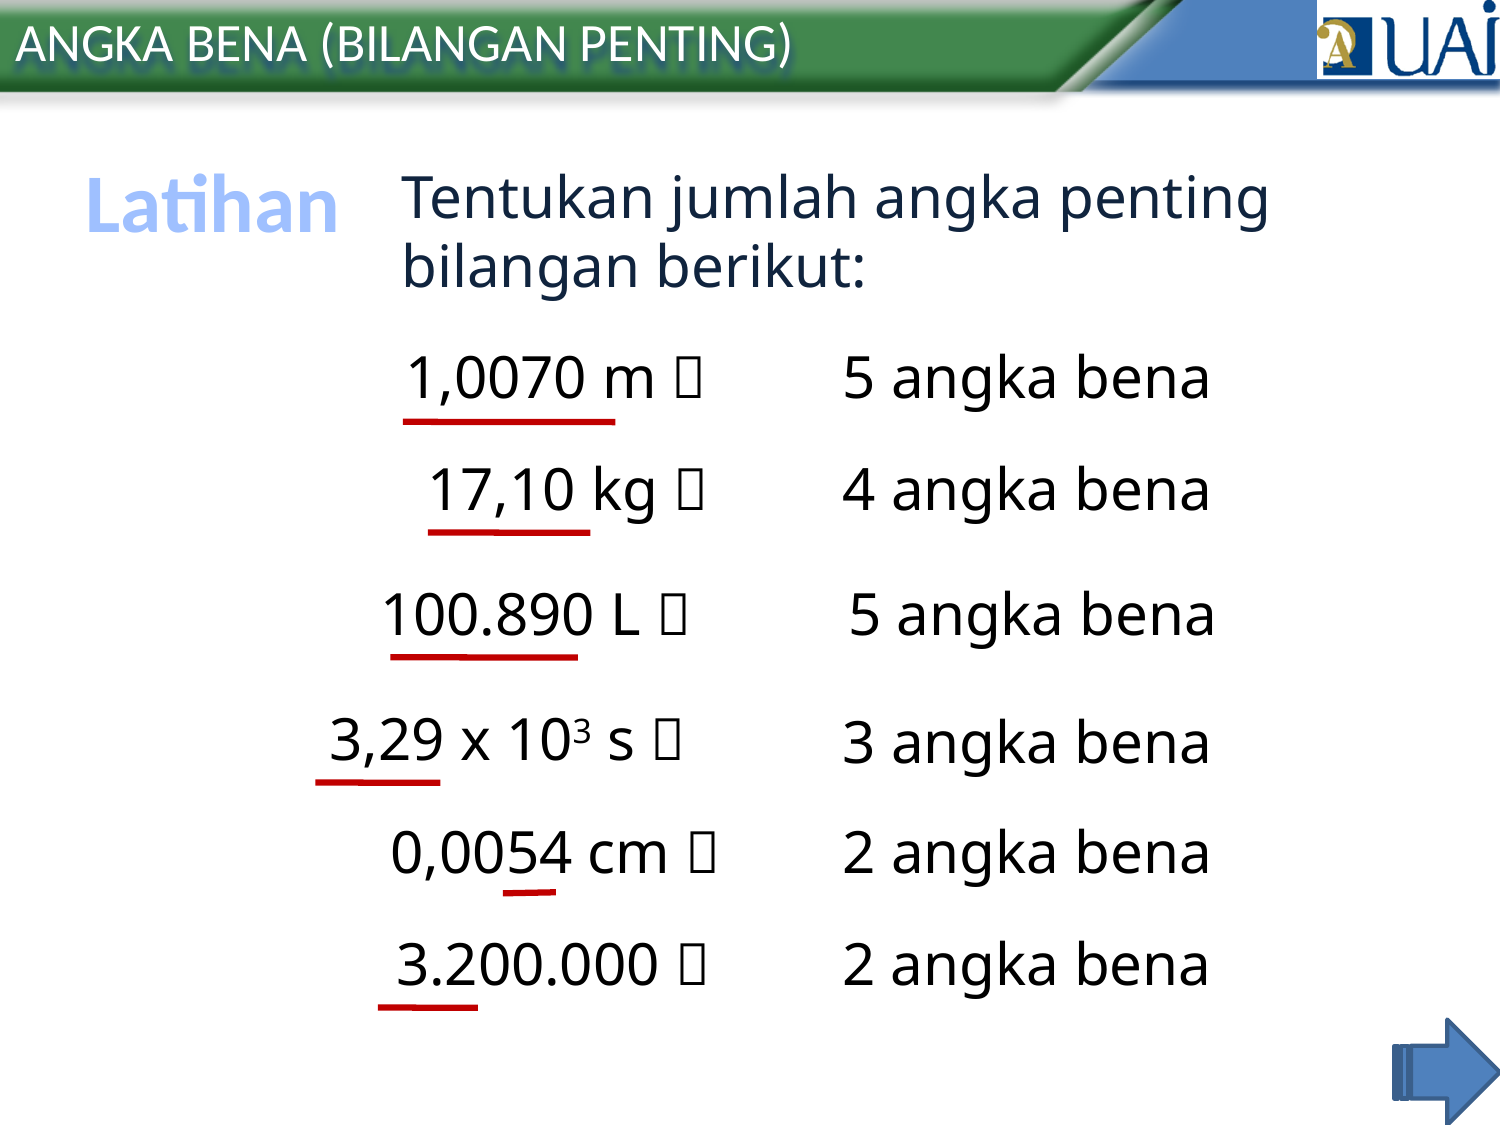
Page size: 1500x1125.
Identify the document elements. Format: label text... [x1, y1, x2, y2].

text_box 5 angka bena [827, 332, 1266, 418]
text_box 4 angka bena [827, 445, 1266, 530]
text_box 2 angka bena [827, 920, 1289, 1005]
text_box 17,10 kg  [412, 445, 803, 530]
text_box ANGKA BENA (BILANGAN PENTING) [1196, 0, 1500, 81]
text_box 100.890 L  [365, 570, 816, 655]
text_box 3,29 x 103 s  [314, 695, 701, 780]
text_box 0,0054 cm  [376, 807, 736, 893]
text_box Tentukan jumlah angka penting bilangan berikut: [386, 152, 1375, 307]
text_box 3 angka bena [827, 697, 1266, 783]
text_box [1392, 1017, 1500, 1125]
text_box 3.200.000  [381, 919, 725, 1005]
text_box 1,0070 m  [390, 332, 803, 418]
text_box 5 angka bena [833, 570, 1278, 655]
text_box 2 angka bena [827, 807, 1278, 893]
text_box Latihan [70, 143, 356, 257]
picture [0, 0, 1196, 135]
